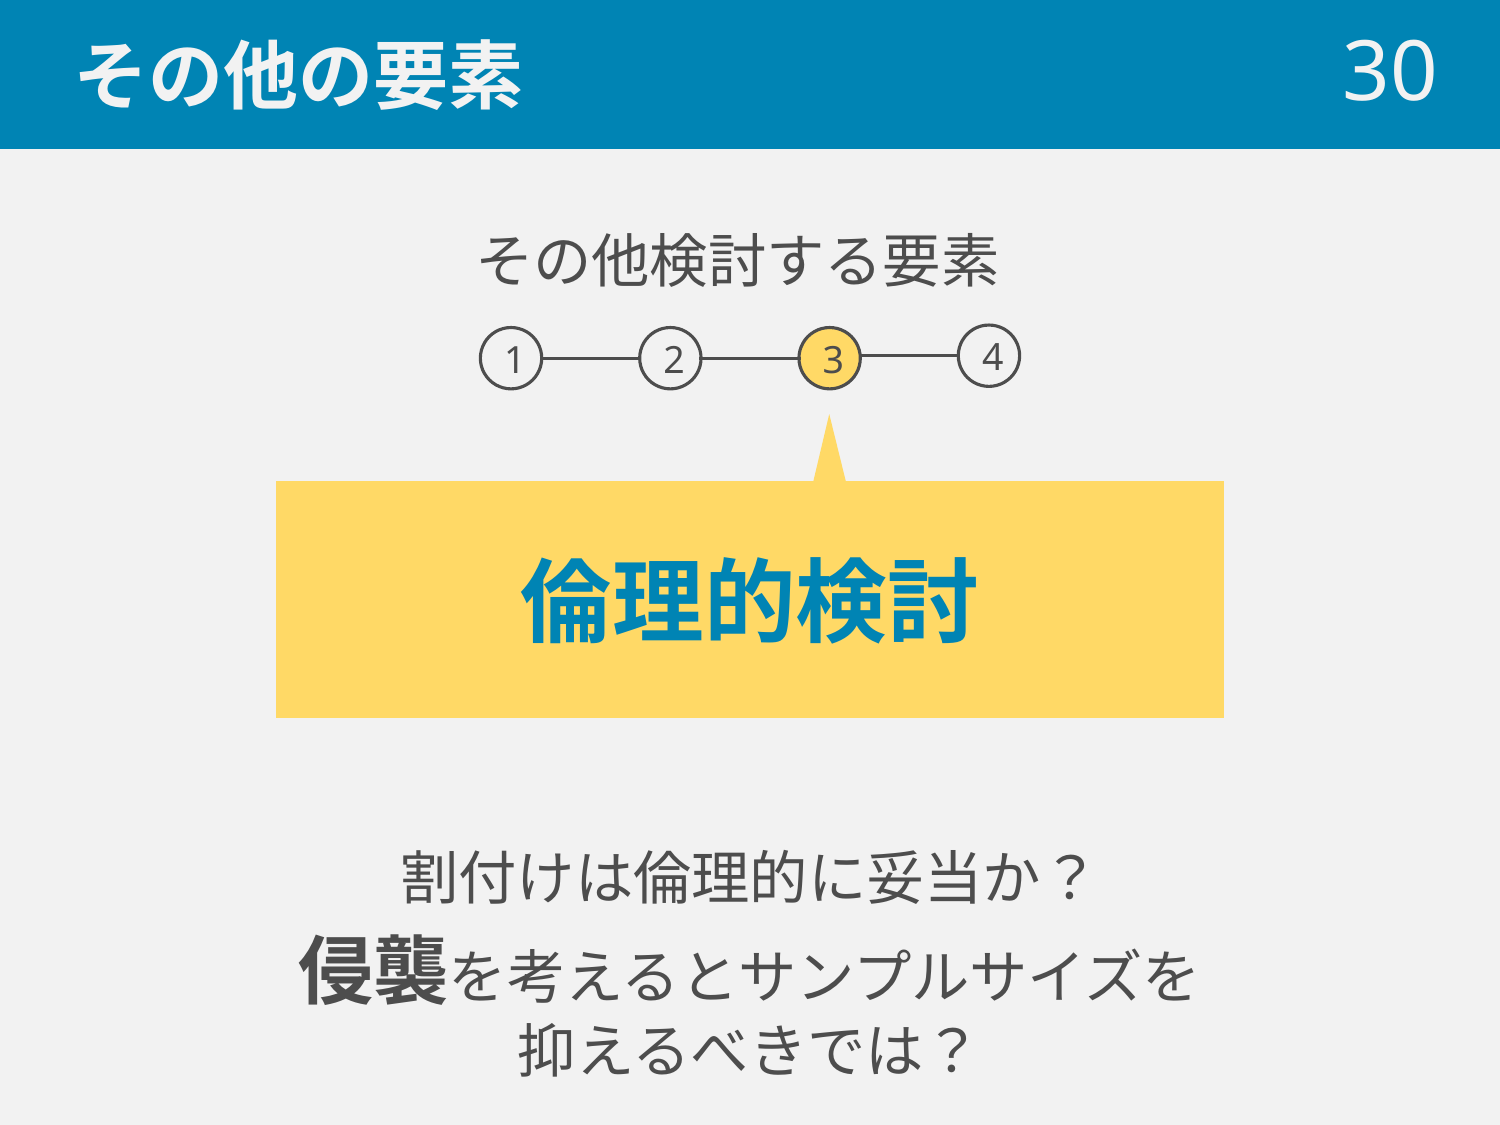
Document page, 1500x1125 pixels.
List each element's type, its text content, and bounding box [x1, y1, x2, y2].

text_box その他検討する要素 [460, 216, 1015, 302]
slide_number 30 [1162, 26, 1454, 121]
text_box 倫理的検討 [277, 482, 1223, 717]
title その他の要素 [0, 0, 1500, 149]
text_box [809, 413, 850, 493]
text_box 割付けは倫理的に妥当か？ 侵襲を考えるとサンプルサイズを抑えるべきでは？ [277, 834, 1223, 1092]
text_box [480, 324, 1020, 390]
